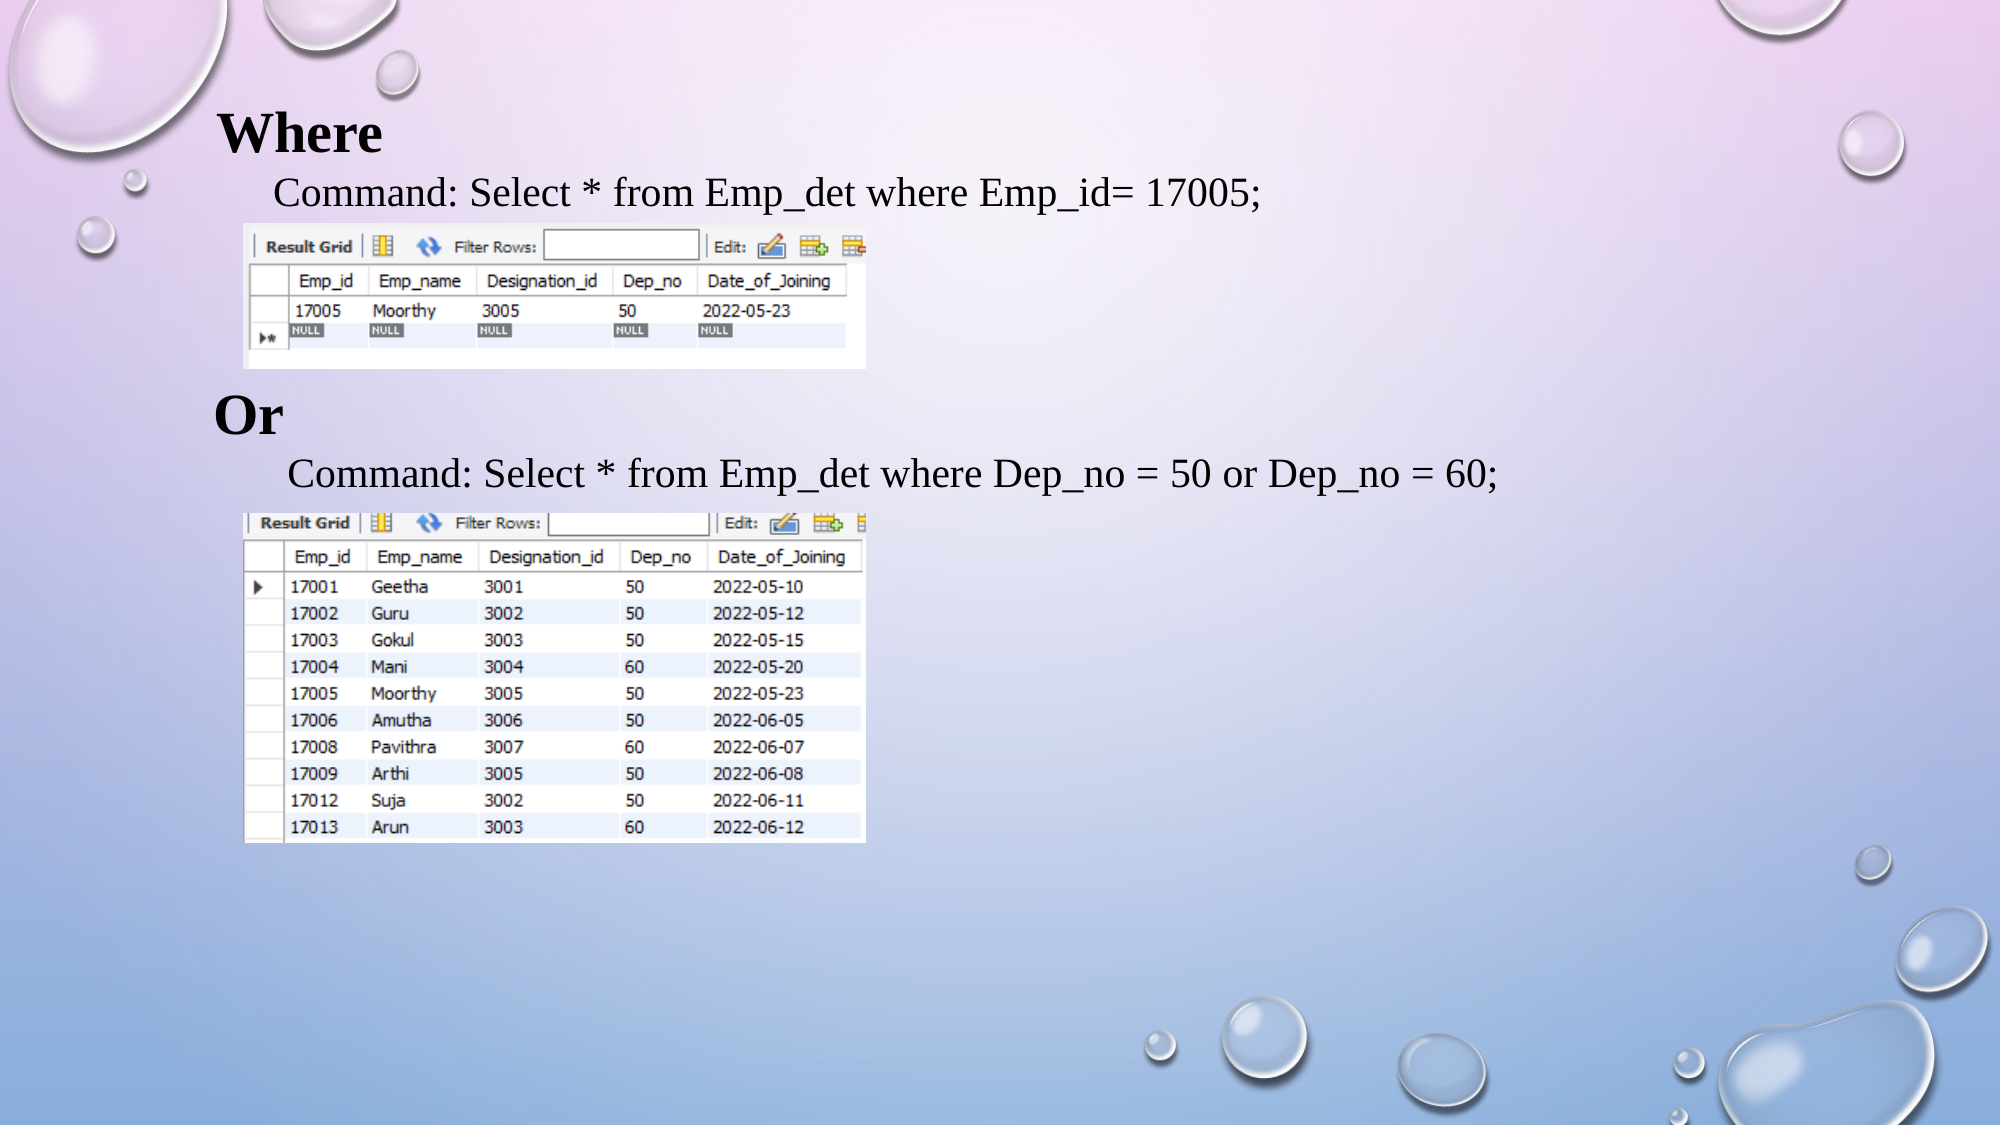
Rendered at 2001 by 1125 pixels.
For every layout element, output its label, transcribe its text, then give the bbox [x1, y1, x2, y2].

text_box Where Command: Select * from Emp_det where Emp_id= 17005; [201, 86, 1616, 222]
text_box Or Command: Select * from Emp_det where Dep_no = 50 or Dep_no = 60; [199, 368, 1515, 504]
picture [0, 0, 2000, 1125]
